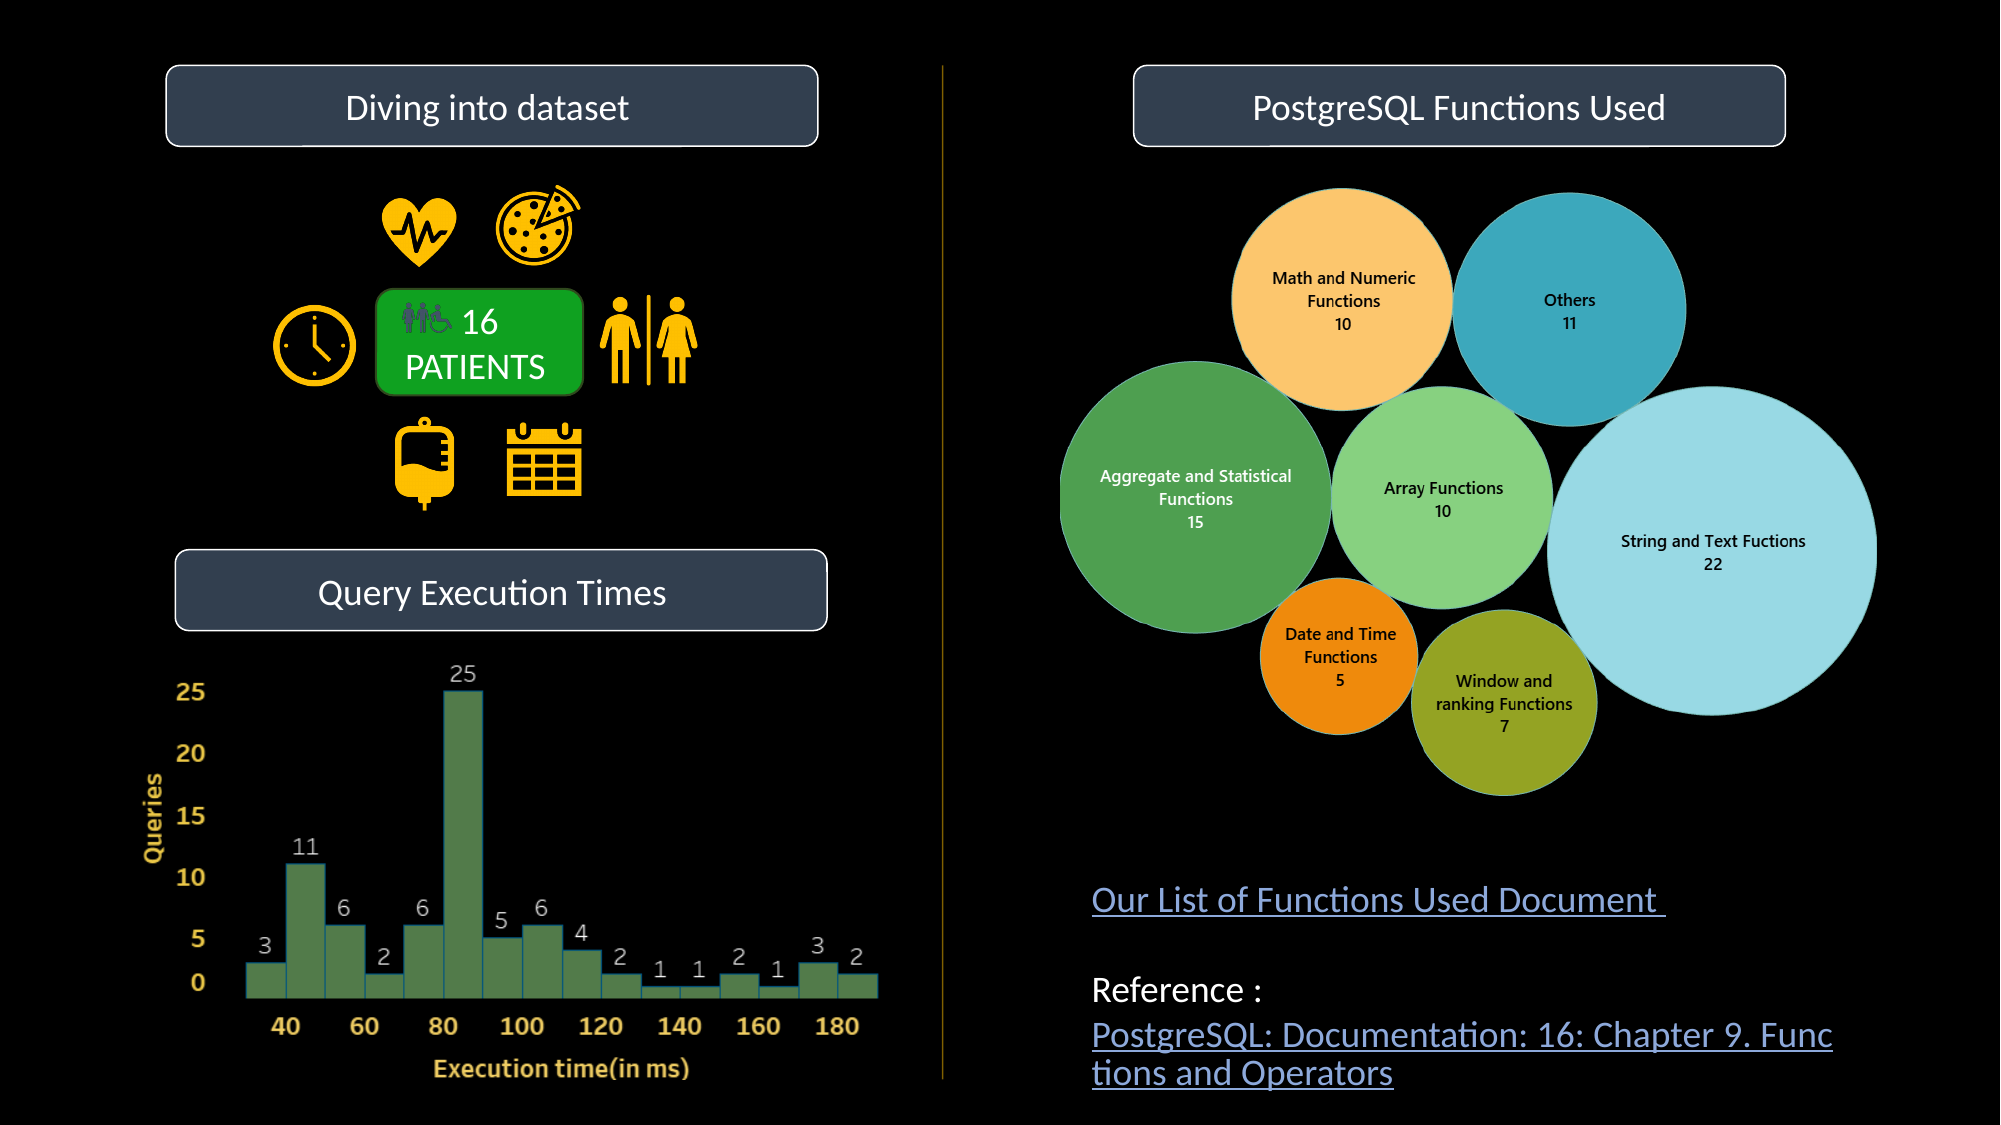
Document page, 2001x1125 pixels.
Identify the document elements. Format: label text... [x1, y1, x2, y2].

picture [131, 632, 897, 1080]
text_box PostgreSQL Functions Used [1133, 65, 1786, 147]
picture [1060, 180, 1879, 800]
text_box Our List of Functions Used Document Reference : PostgreSQL: Documentation: 16: Chapter 9. Functions and Operators [1076, 867, 1868, 1063]
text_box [261, 180, 701, 516]
text_box Query Execution Times [175, 549, 828, 631]
text_box Diving into dataset [166, 65, 818, 147]
